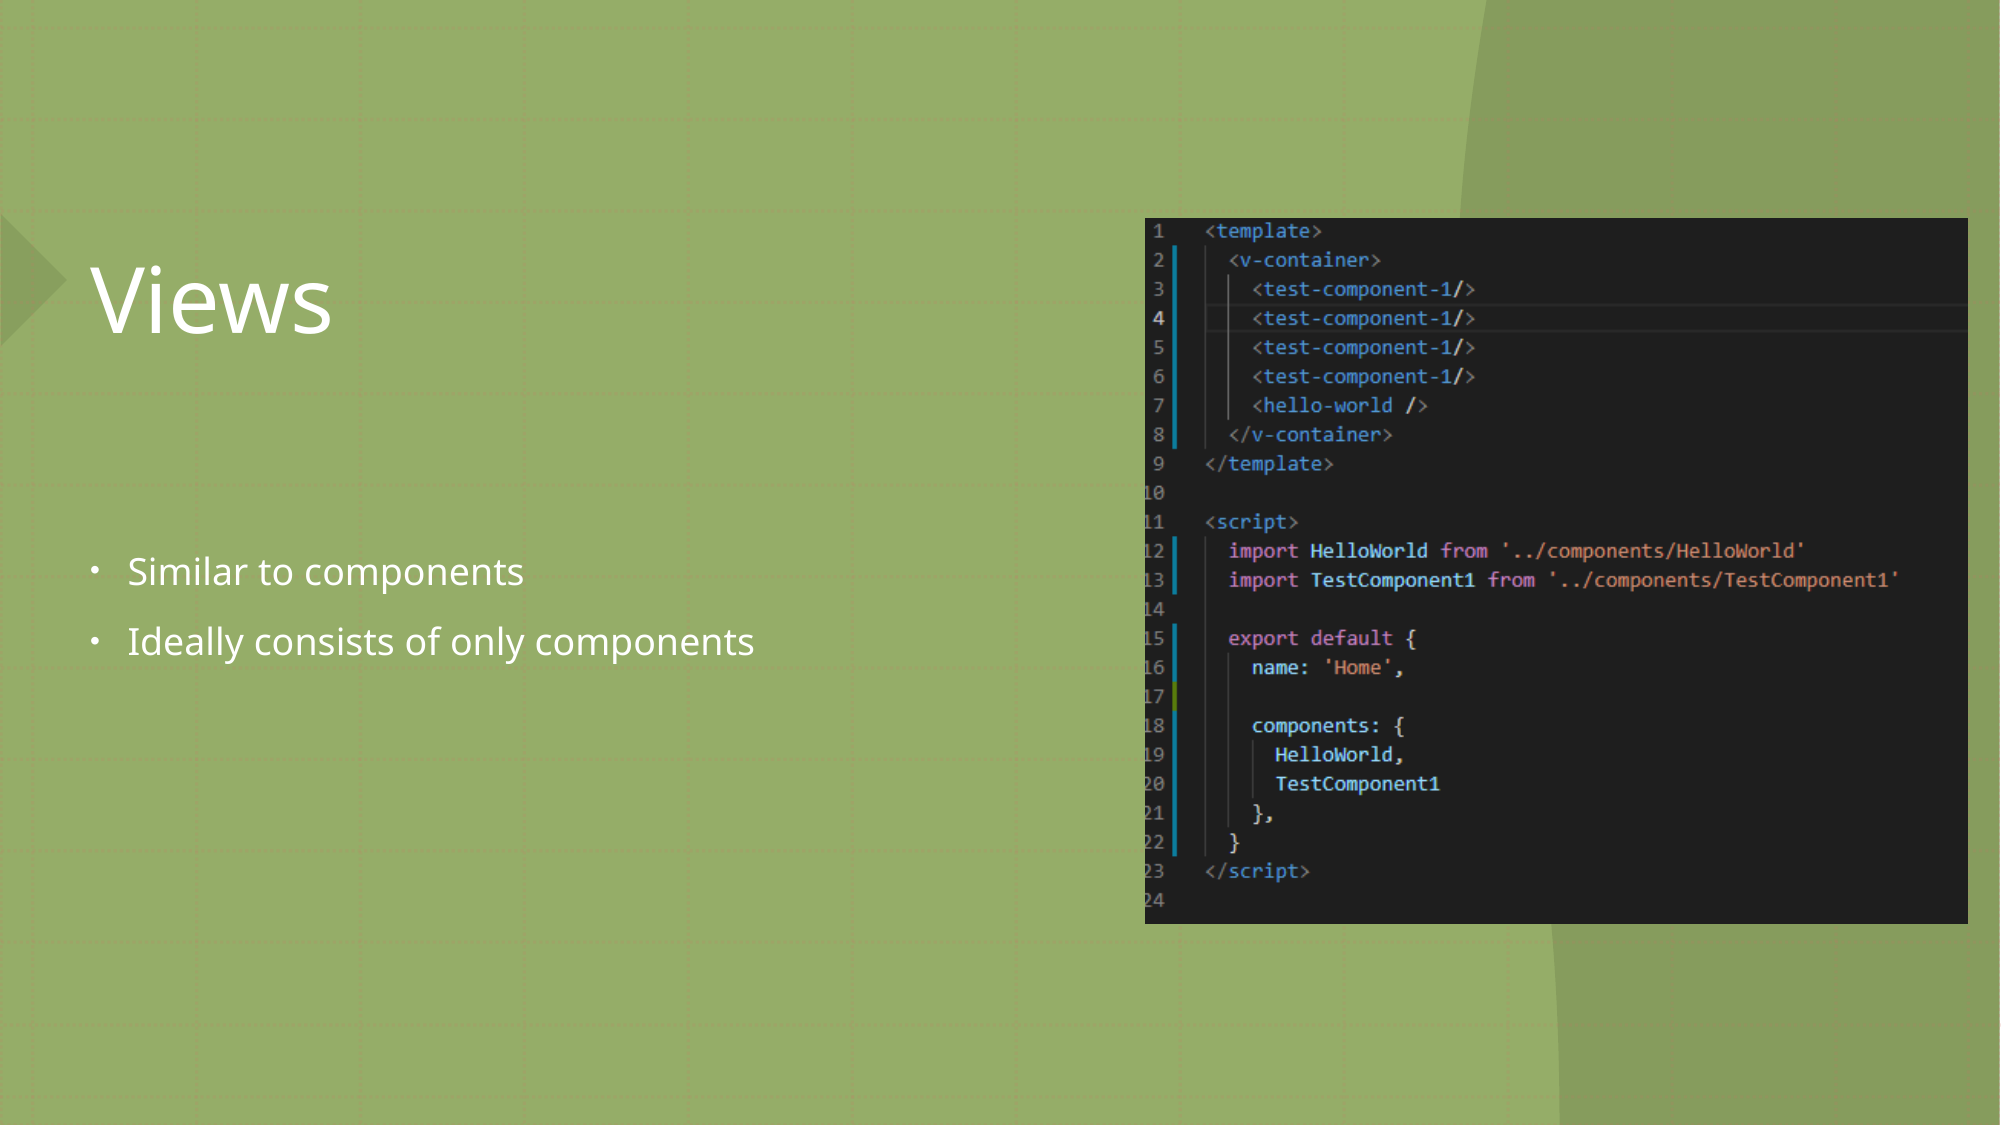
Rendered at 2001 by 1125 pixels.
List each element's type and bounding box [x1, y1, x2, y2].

text_box [0, 0, 2000, 1125]
picture [1145, 218, 1968, 925]
